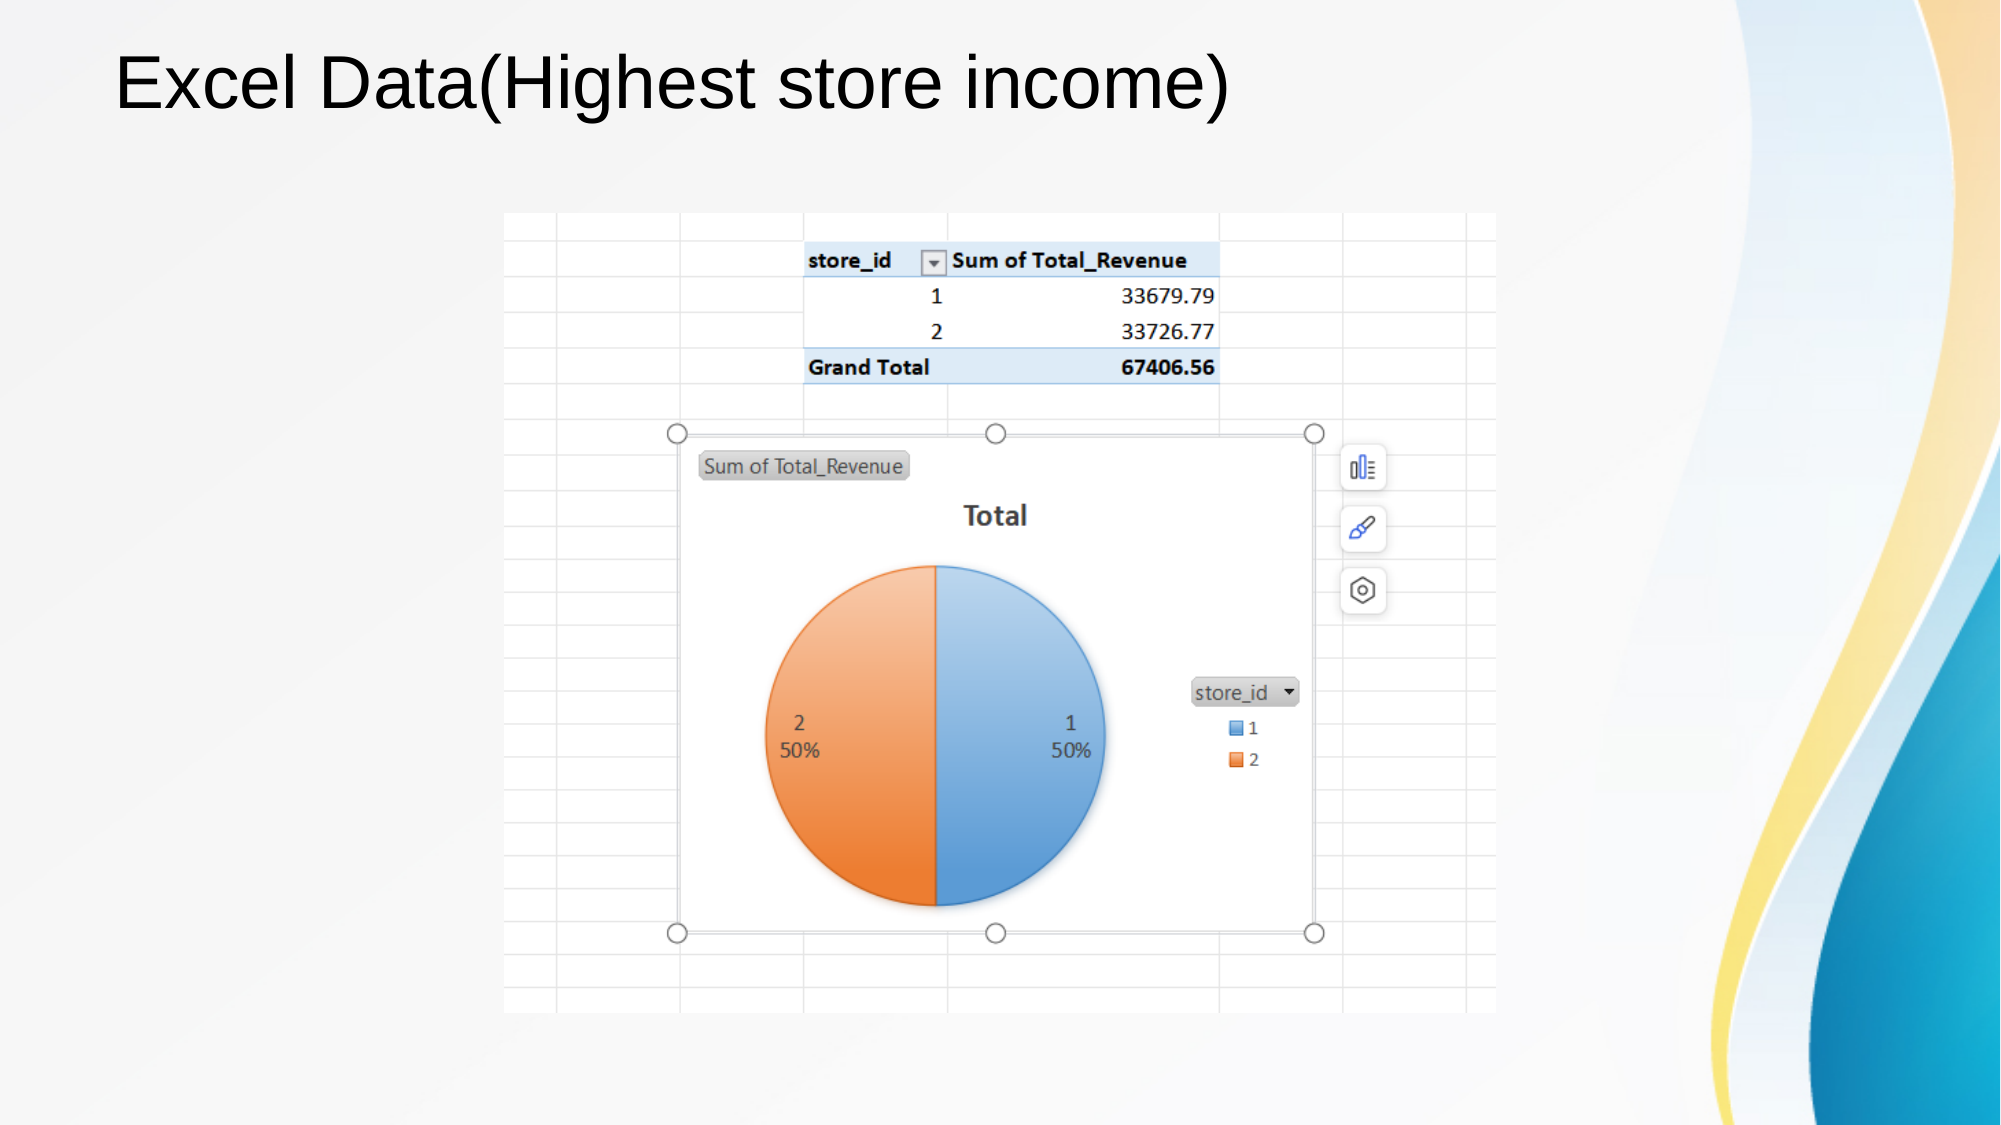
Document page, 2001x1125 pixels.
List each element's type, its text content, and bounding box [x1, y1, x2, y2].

title Excel Data(Highest store income) [99, 30, 1901, 127]
picture [0, 0, 2001, 1125]
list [504, 213, 1496, 1013]
